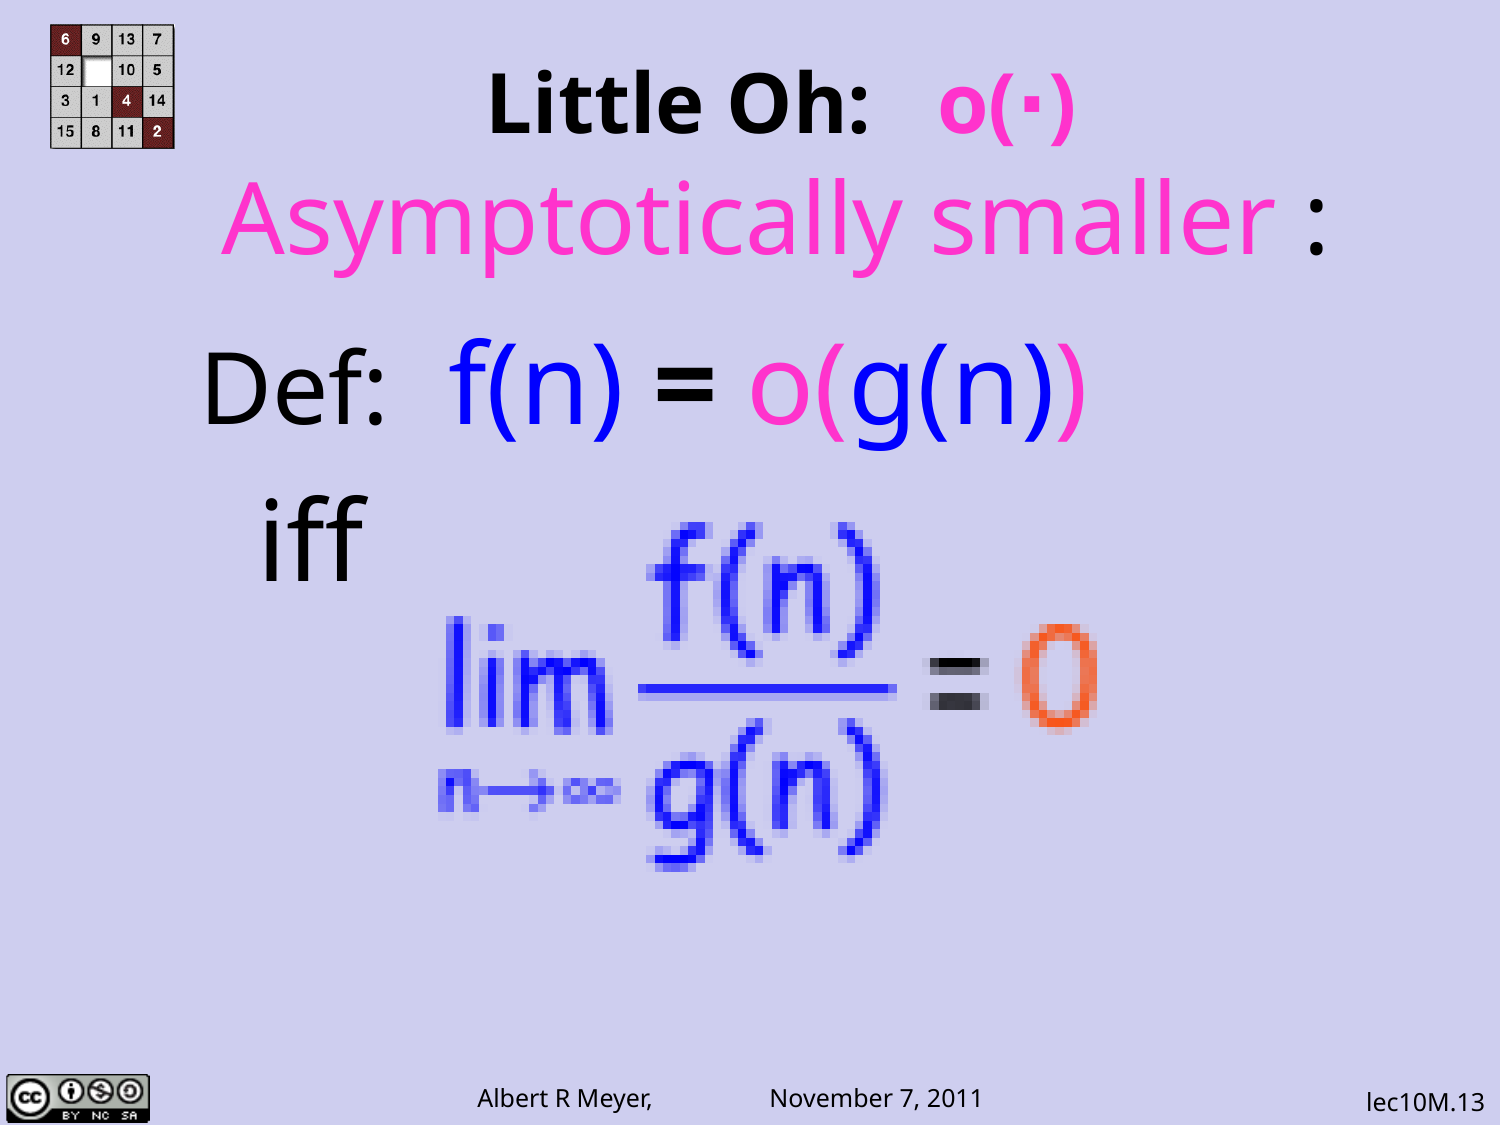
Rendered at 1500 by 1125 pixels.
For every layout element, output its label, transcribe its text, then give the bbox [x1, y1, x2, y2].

picture [6, 1074, 150, 1123]
picture [50, 24, 175, 149]
text_box Def: f(n) = o(g(n)) iff [184, 304, 1270, 615]
list Asymptotically smaller : [206, 160, 1408, 332]
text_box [220, 488, 1282, 882]
title Little Oh: o(∙) [187, 24, 1376, 176]
